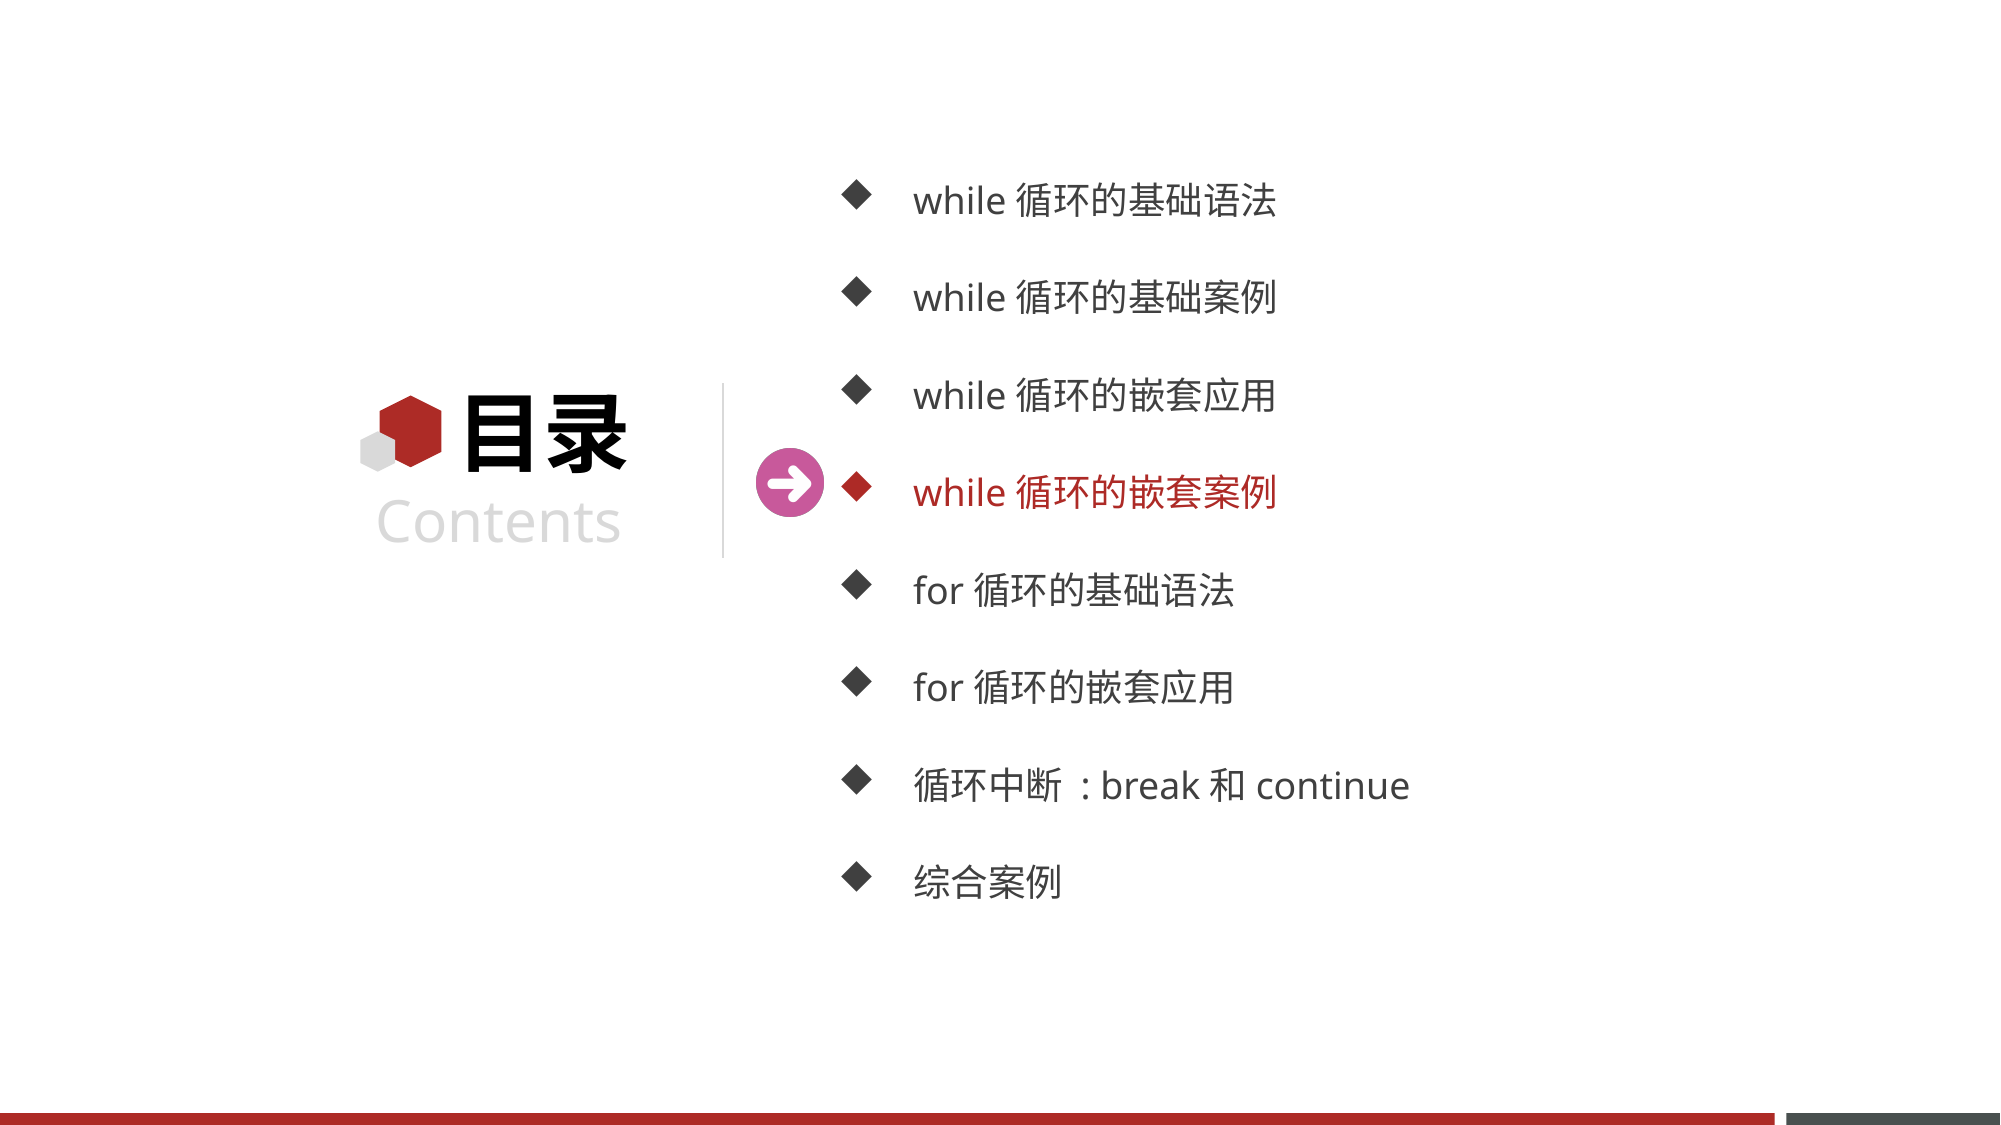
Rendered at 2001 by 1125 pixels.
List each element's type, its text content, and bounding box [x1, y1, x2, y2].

picture [755, 448, 824, 517]
list while循环的基础语法 while循环的基础案例 while循环的嵌套应用 while循环的嵌套案例 for循环的基础语法 for循环的嵌套应用 循环中断 : break和continue 综合案例 [823, 168, 1804, 868]
